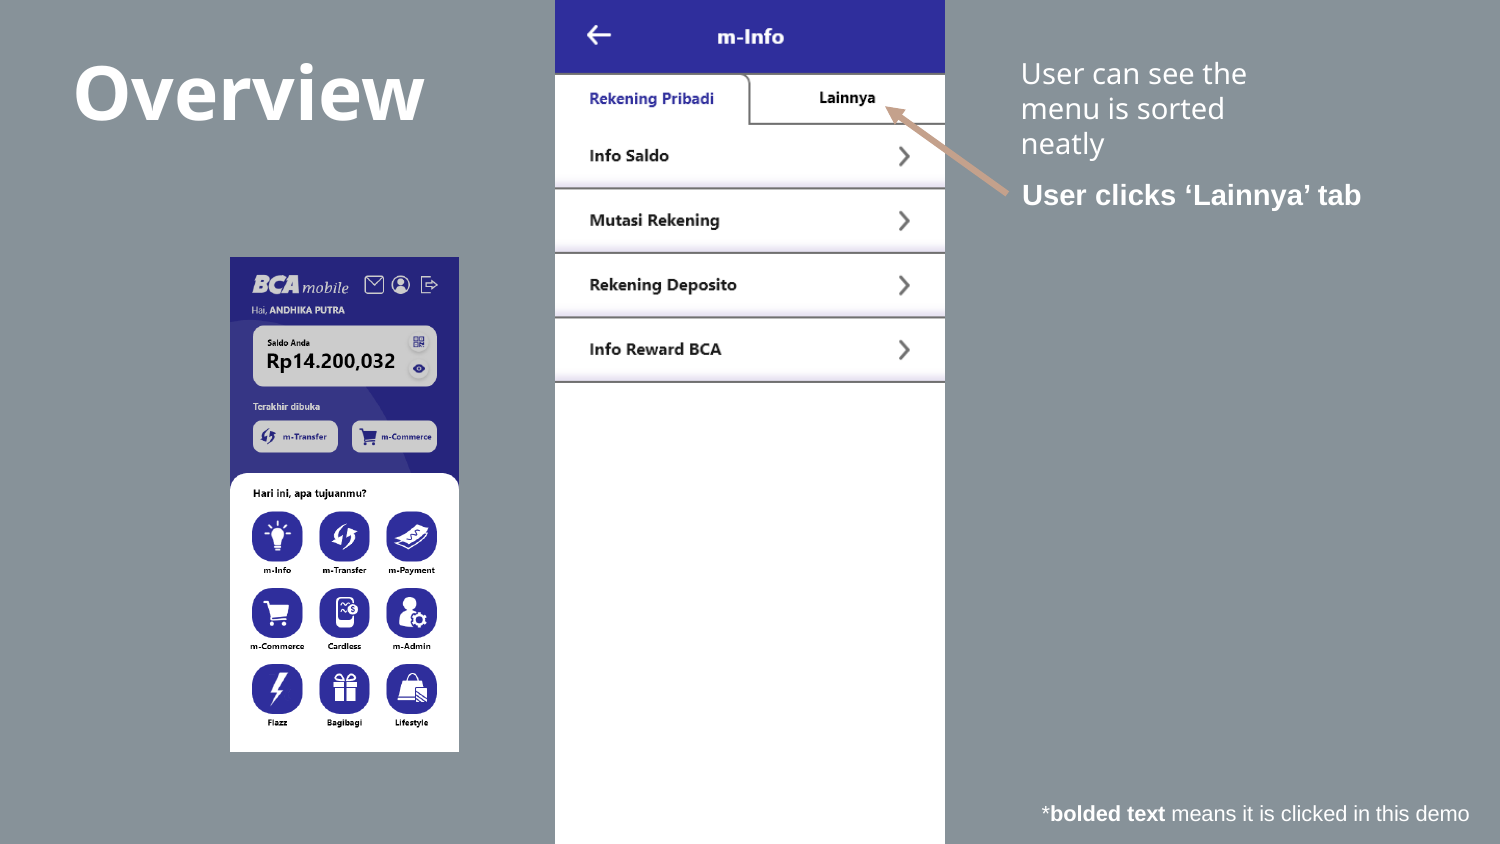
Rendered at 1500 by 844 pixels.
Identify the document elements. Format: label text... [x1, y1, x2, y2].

text_box User can see the menu is sorted neatly [1005, 47, 1331, 168]
text_box Overview [57, 37, 549, 143]
text_box User clicks ‘Lainnya’ tab [1007, 169, 1377, 219]
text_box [884, 105, 1007, 195]
text_box *bolded text means it is clicked in this demo [1026, 792, 1486, 834]
picture [554, 0, 945, 844]
picture [230, 257, 460, 752]
